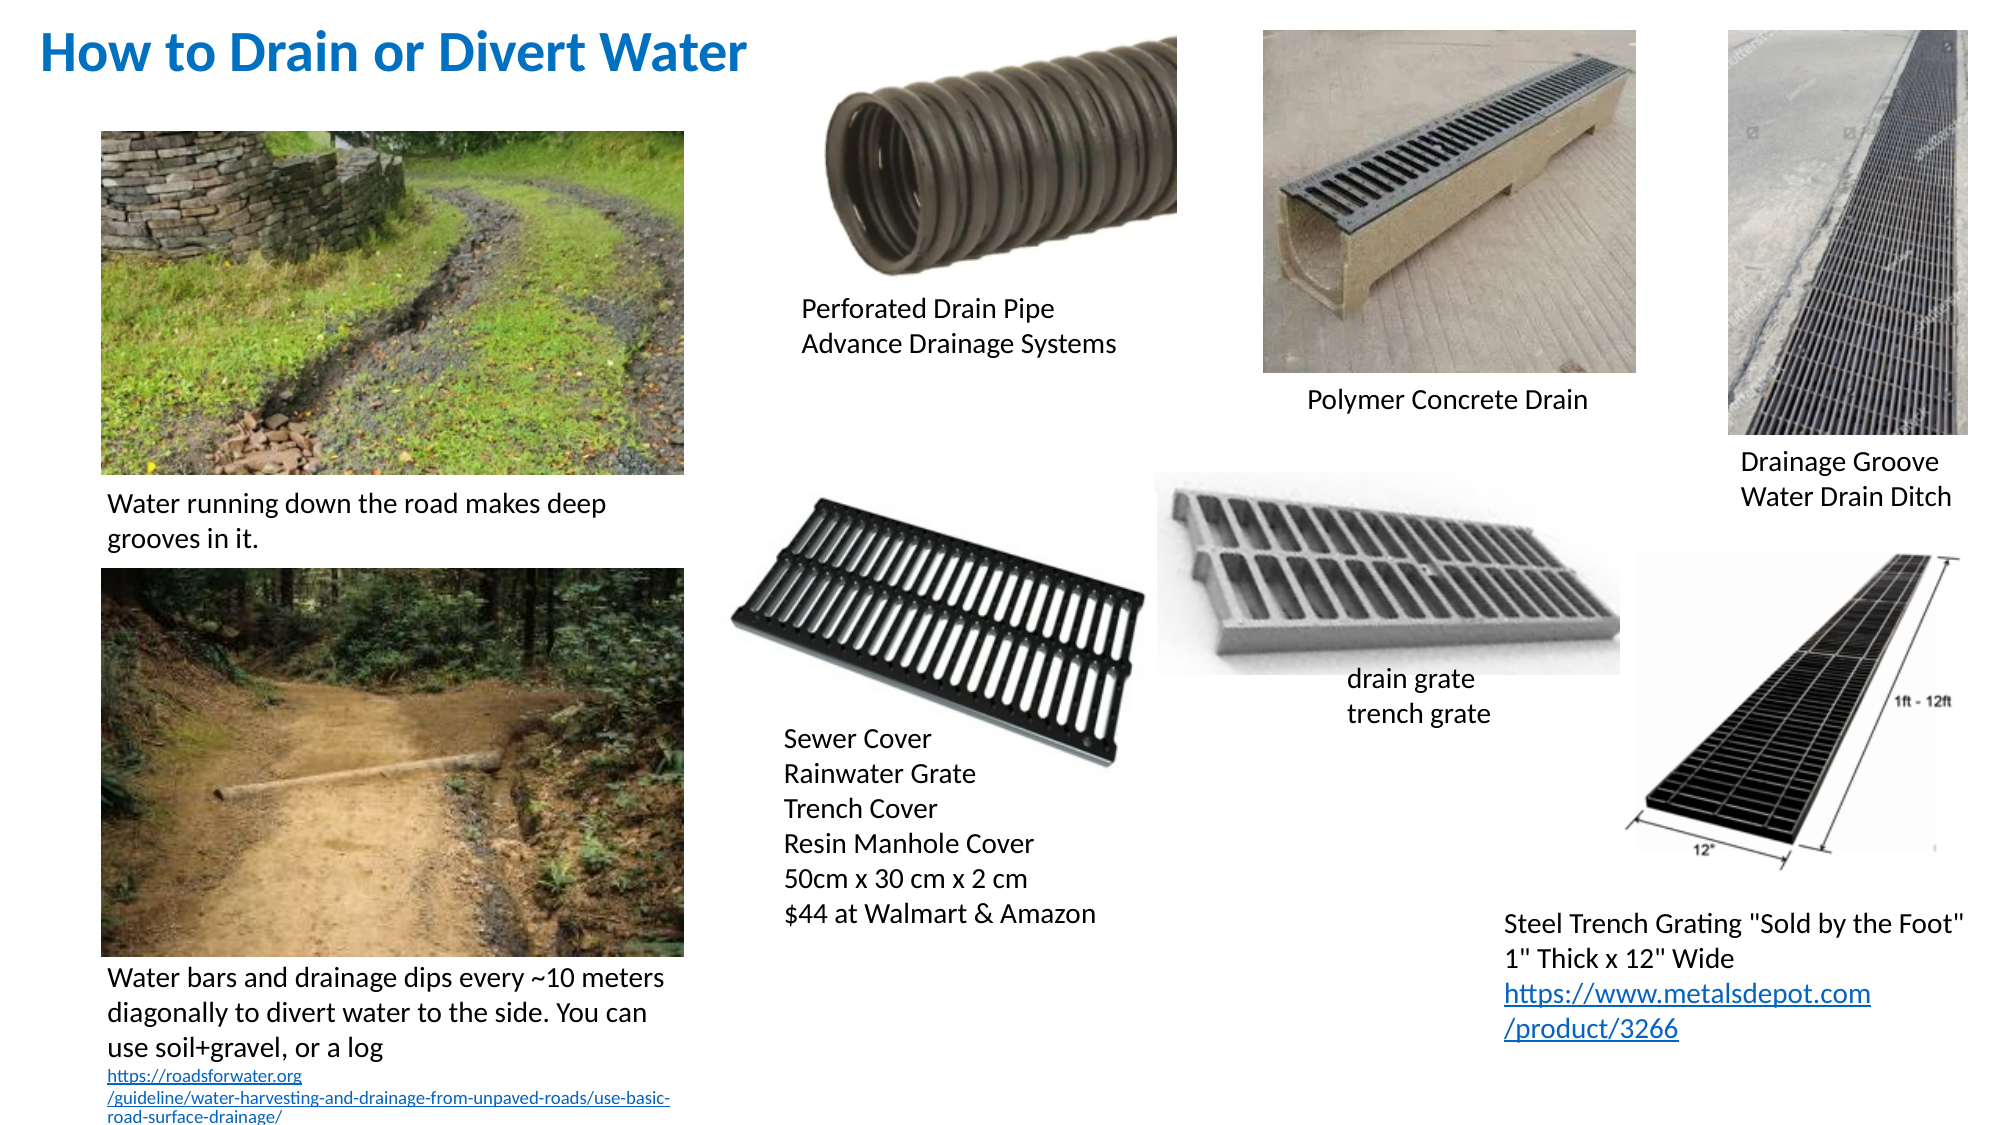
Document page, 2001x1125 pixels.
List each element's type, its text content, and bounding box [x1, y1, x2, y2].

text_box Steel Trench Grating "Sold by the Foot" 1" Thick x 12" Wide https://www.metalsdepot.com/product/3266 [1489, 896, 2000, 1052]
picture [719, 471, 1968, 875]
picture [1262, 30, 1636, 373]
text_box How to Drain or Divert Water [26, 5, 1306, 91]
text_box drain grate trench grate [1332, 675, 1524, 737]
picture [823, 6, 1177, 283]
picture [101, 568, 684, 957]
text_box Drainage Groove Water Drain Ditch [1726, 434, 2000, 520]
text_box Perforated Drain Pipe Advance Drainage Systems [786, 282, 1149, 367]
text_box Polymer Concrete Drain [1292, 373, 1606, 423]
picture [1728, 30, 1968, 435]
text_box Water running down the road makes deep grooves in it. [92, 476, 688, 562]
picture [101, 131, 684, 475]
text_box Sewer Cover Rainwater Grate Trench Cover Resin Manhole Cover 50cm x 30 cm x 2 cm $44 at Walmart & Amazon [768, 775, 1131, 937]
text_box Water bars and drainage dips every ~10 meters diagonally to divert water to the side. You can use soil+gravel, or a log https://roadsforwater.org/guideline/water-harvesting-and-drainage-from-unpaved-roads/use-basic-road-surface-drainage/ [92, 950, 688, 1116]
